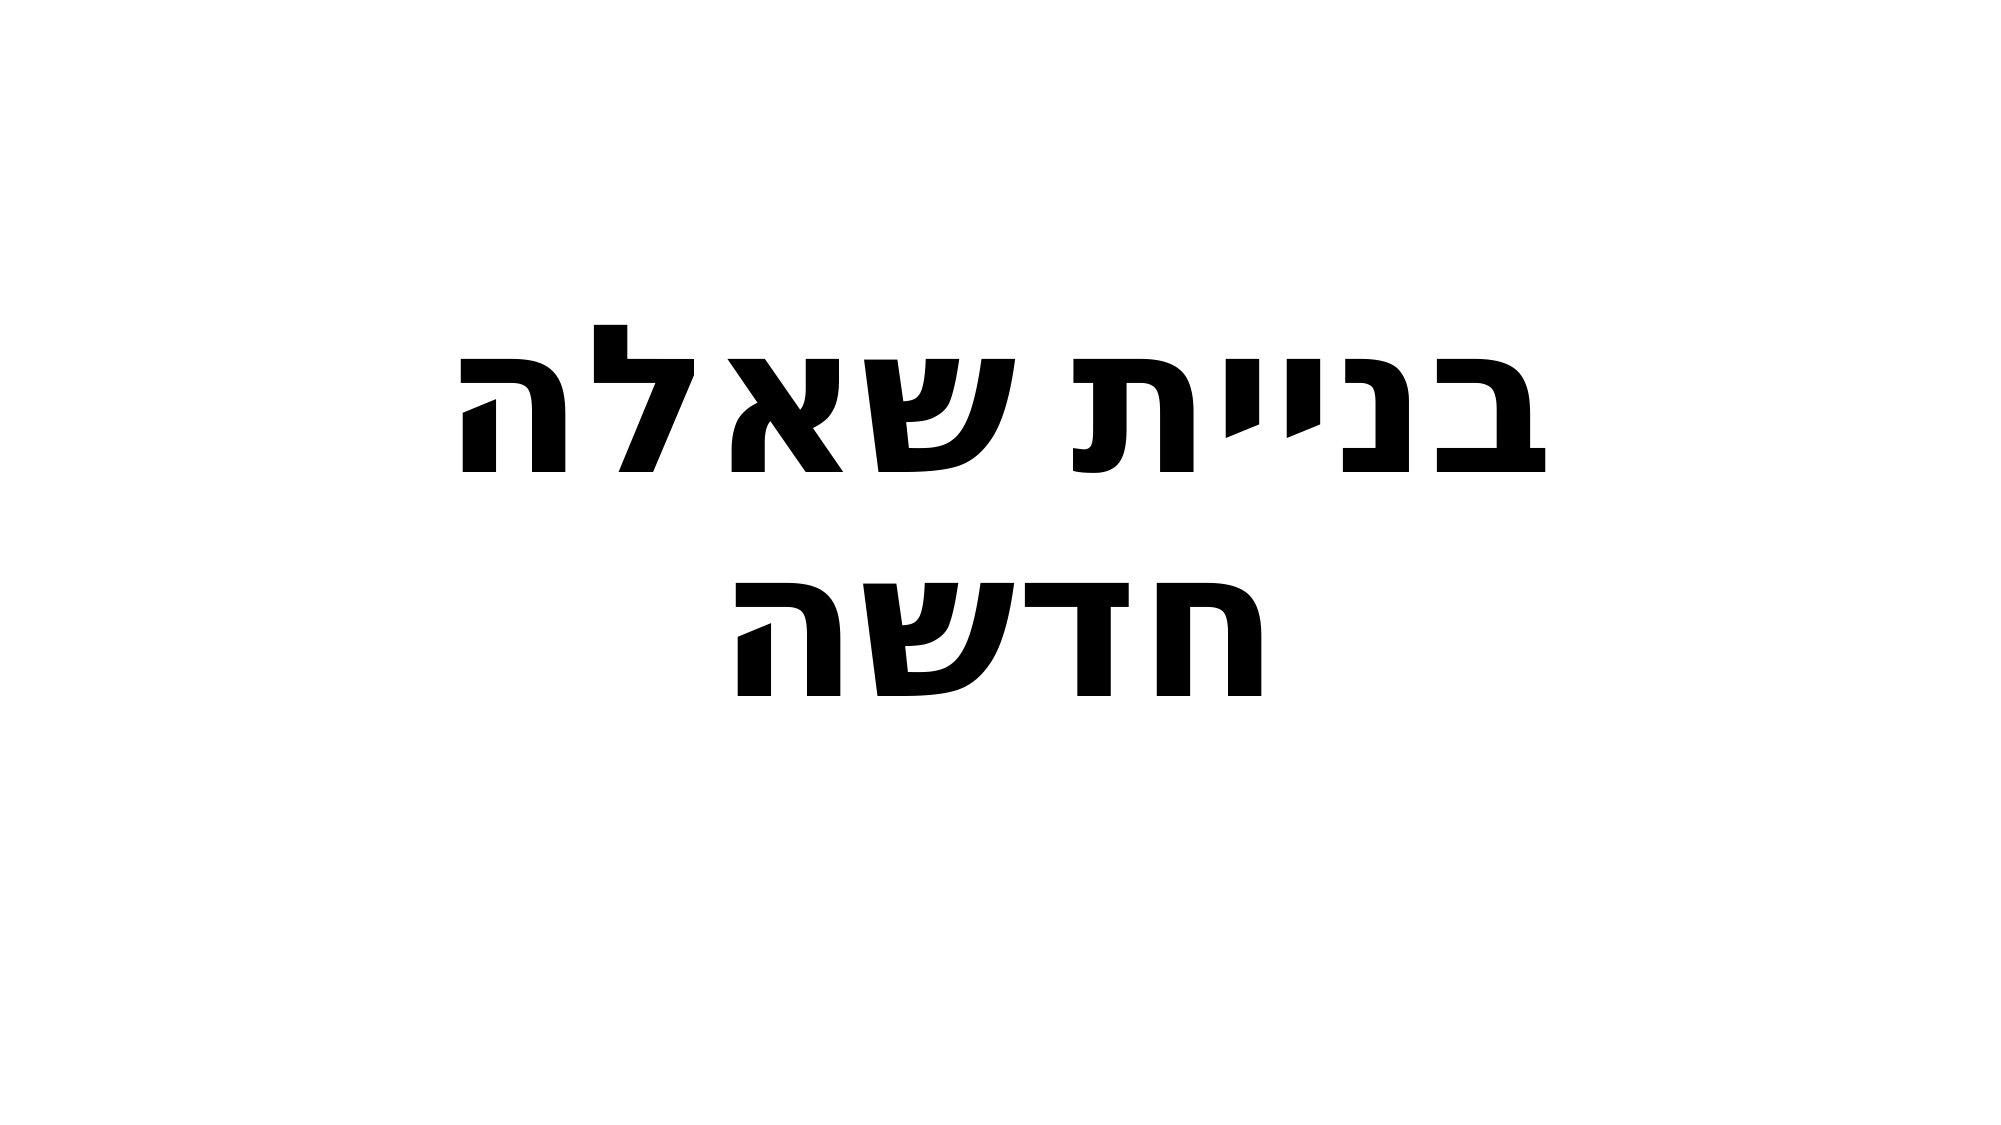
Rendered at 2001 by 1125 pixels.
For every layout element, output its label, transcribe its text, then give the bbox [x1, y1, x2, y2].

title בניית שאלה חדשה [136, 280, 1862, 749]
